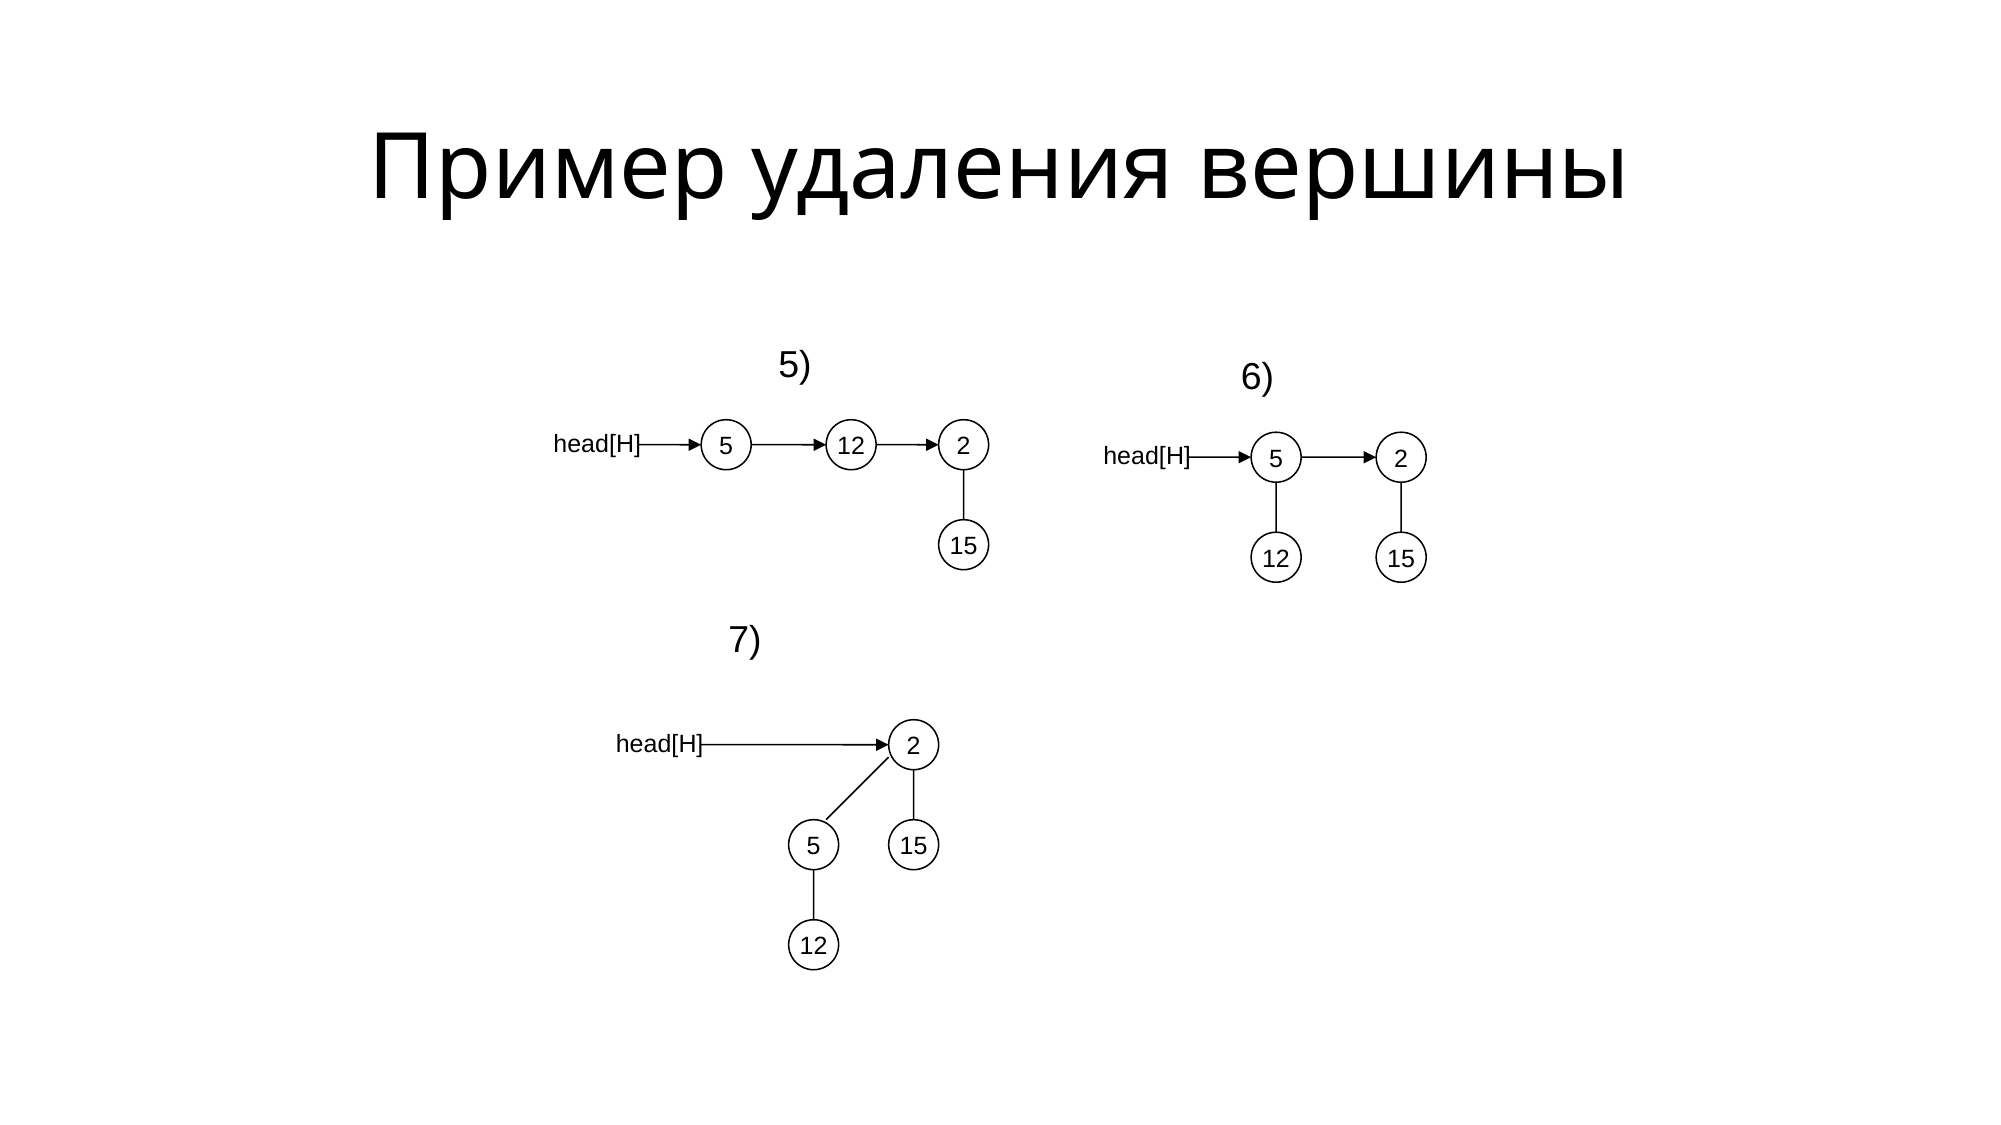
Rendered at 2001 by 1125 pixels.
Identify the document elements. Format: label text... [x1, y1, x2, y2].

text_box [1188, 451, 1252, 464]
text_box 2 [938, 419, 989, 470]
text_box head[H] [1088, 432, 1214, 477]
text_box 5 [1251, 432, 1302, 483]
text_box 15 [1376, 532, 1427, 583]
text_box 12 [1251, 532, 1302, 583]
text_box [876, 438, 939, 451]
text_box 2 [1376, 432, 1427, 483]
text_box [1301, 451, 1377, 464]
text_box 7) [713, 607, 814, 667]
text_box 12 [788, 919, 839, 970]
text_box head[H] [538, 419, 664, 465]
text_box [638, 438, 702, 451]
text_box 2 [888, 719, 939, 770]
text_box 15 [938, 519, 989, 570]
text_box [701, 738, 889, 751]
text_box [751, 438, 827, 451]
title Пример удаления вершины [137, 59, 1863, 278]
text_box head[H] [601, 719, 727, 765]
text_box 5 [701, 419, 752, 470]
text_box 6) [1226, 344, 1327, 405]
text_box 5) [763, 332, 864, 392]
text_box 12 [826, 419, 877, 470]
text_box 5 [788, 819, 839, 870]
text_box 15 [888, 819, 939, 870]
